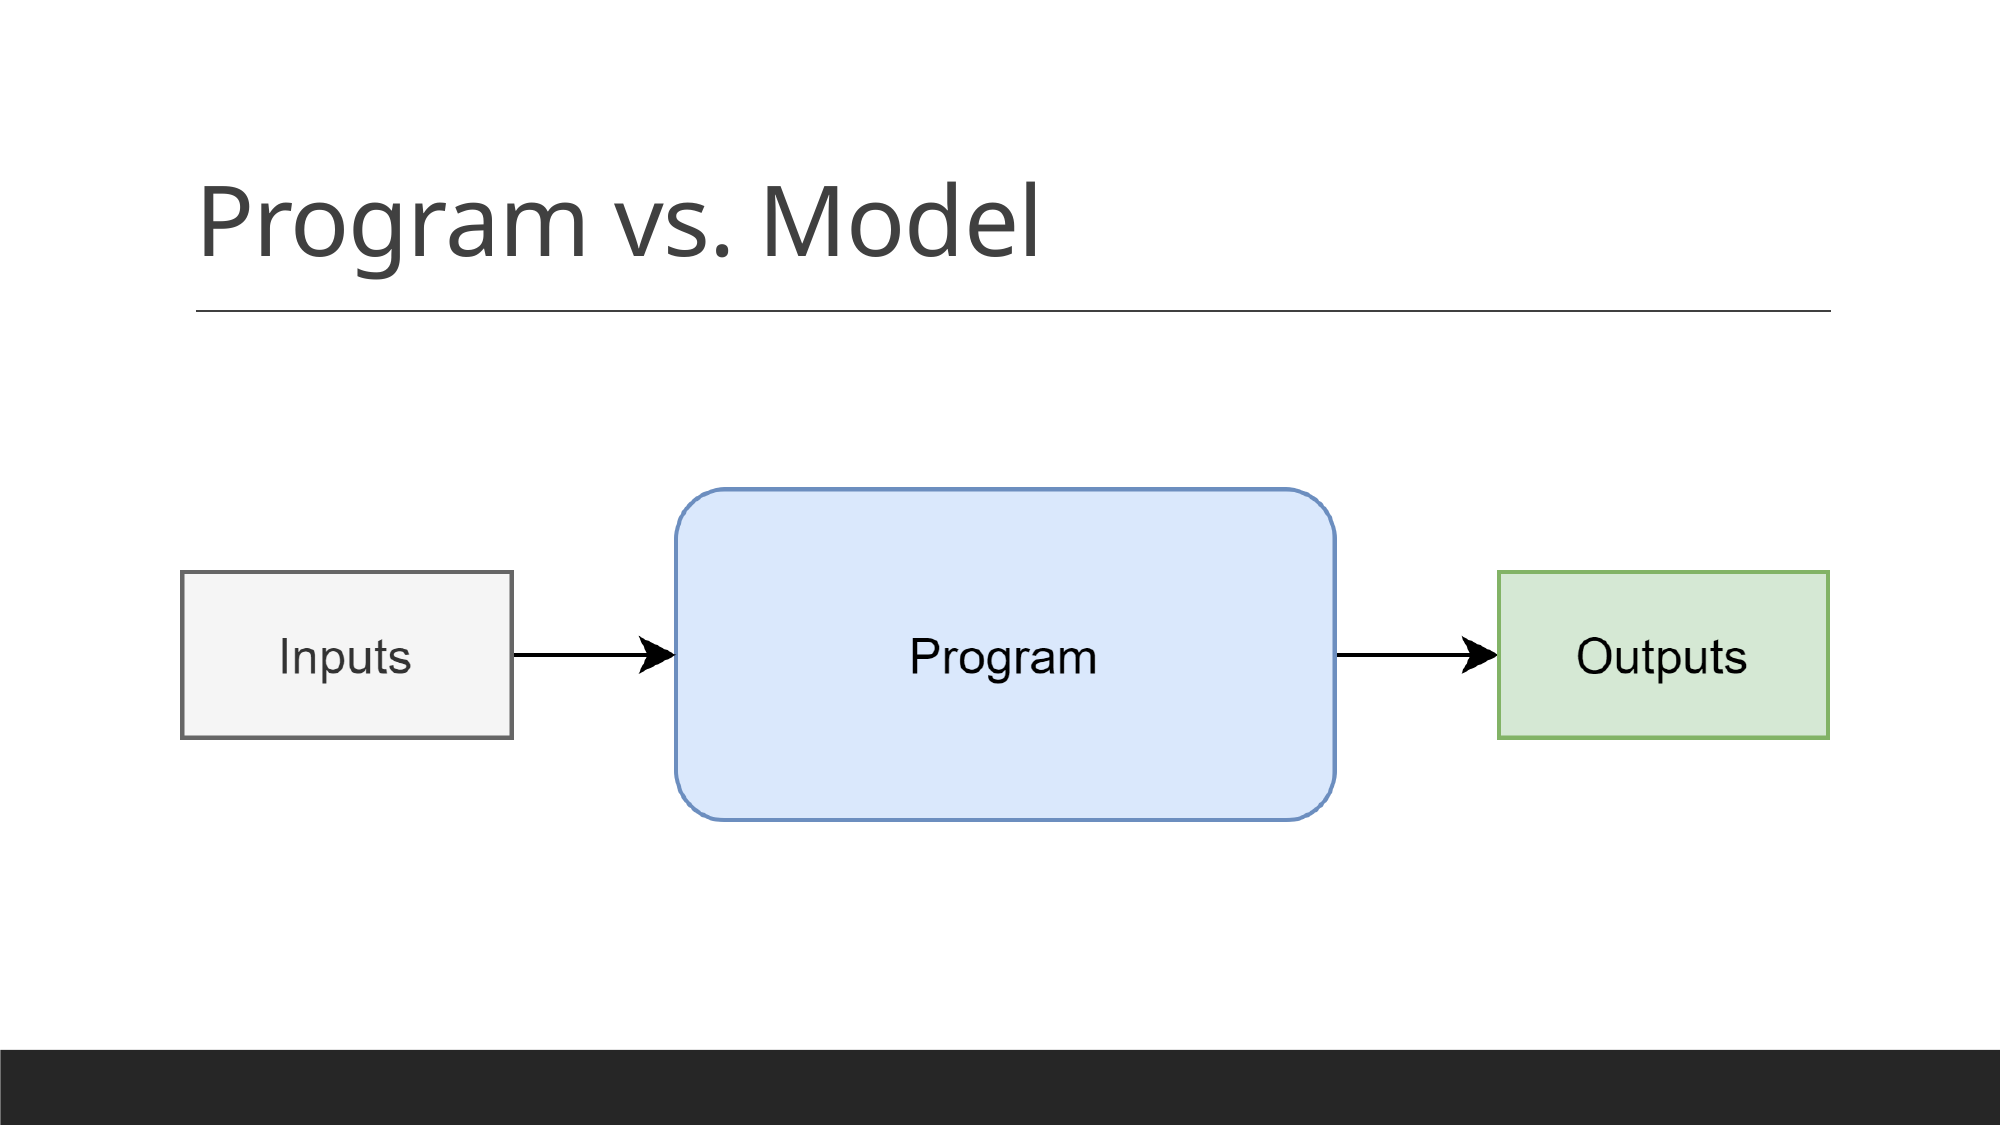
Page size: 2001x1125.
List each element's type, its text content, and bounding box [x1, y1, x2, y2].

title Program vs. Model [180, 47, 1830, 285]
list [179, 486, 1831, 822]
